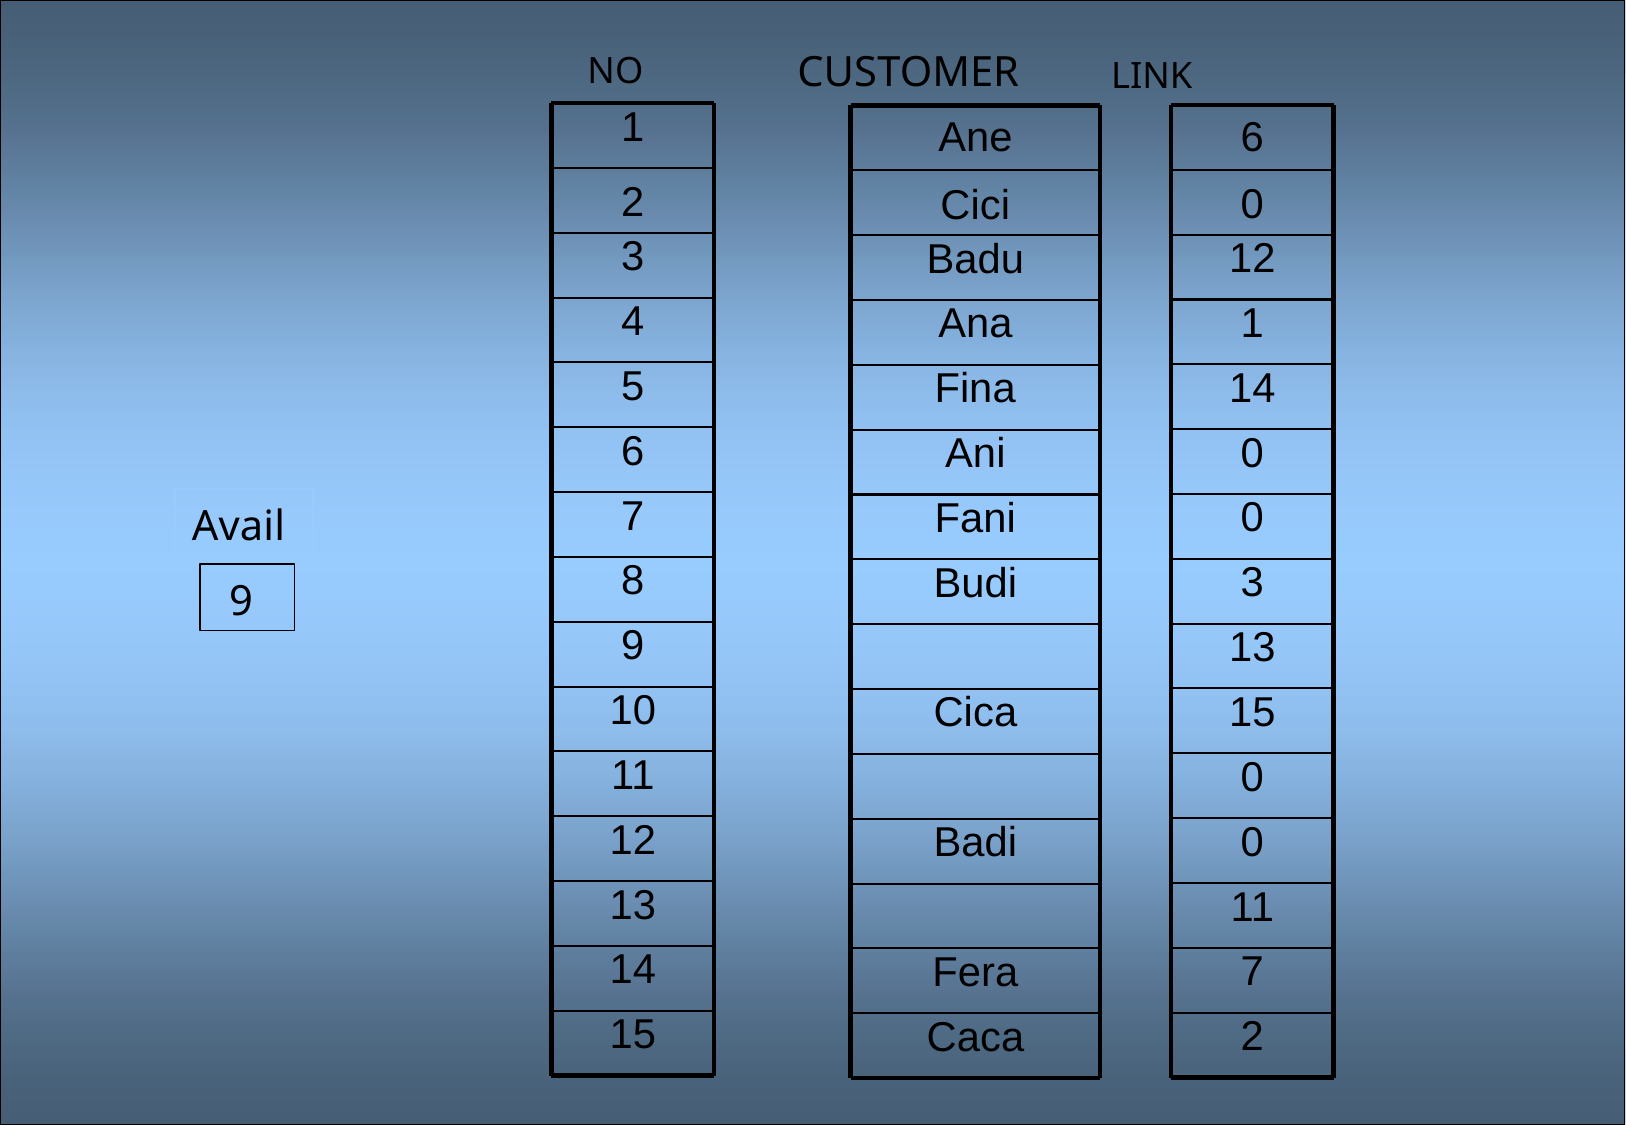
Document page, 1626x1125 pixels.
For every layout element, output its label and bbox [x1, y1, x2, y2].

text_box [0, 0, 1625, 1125]
